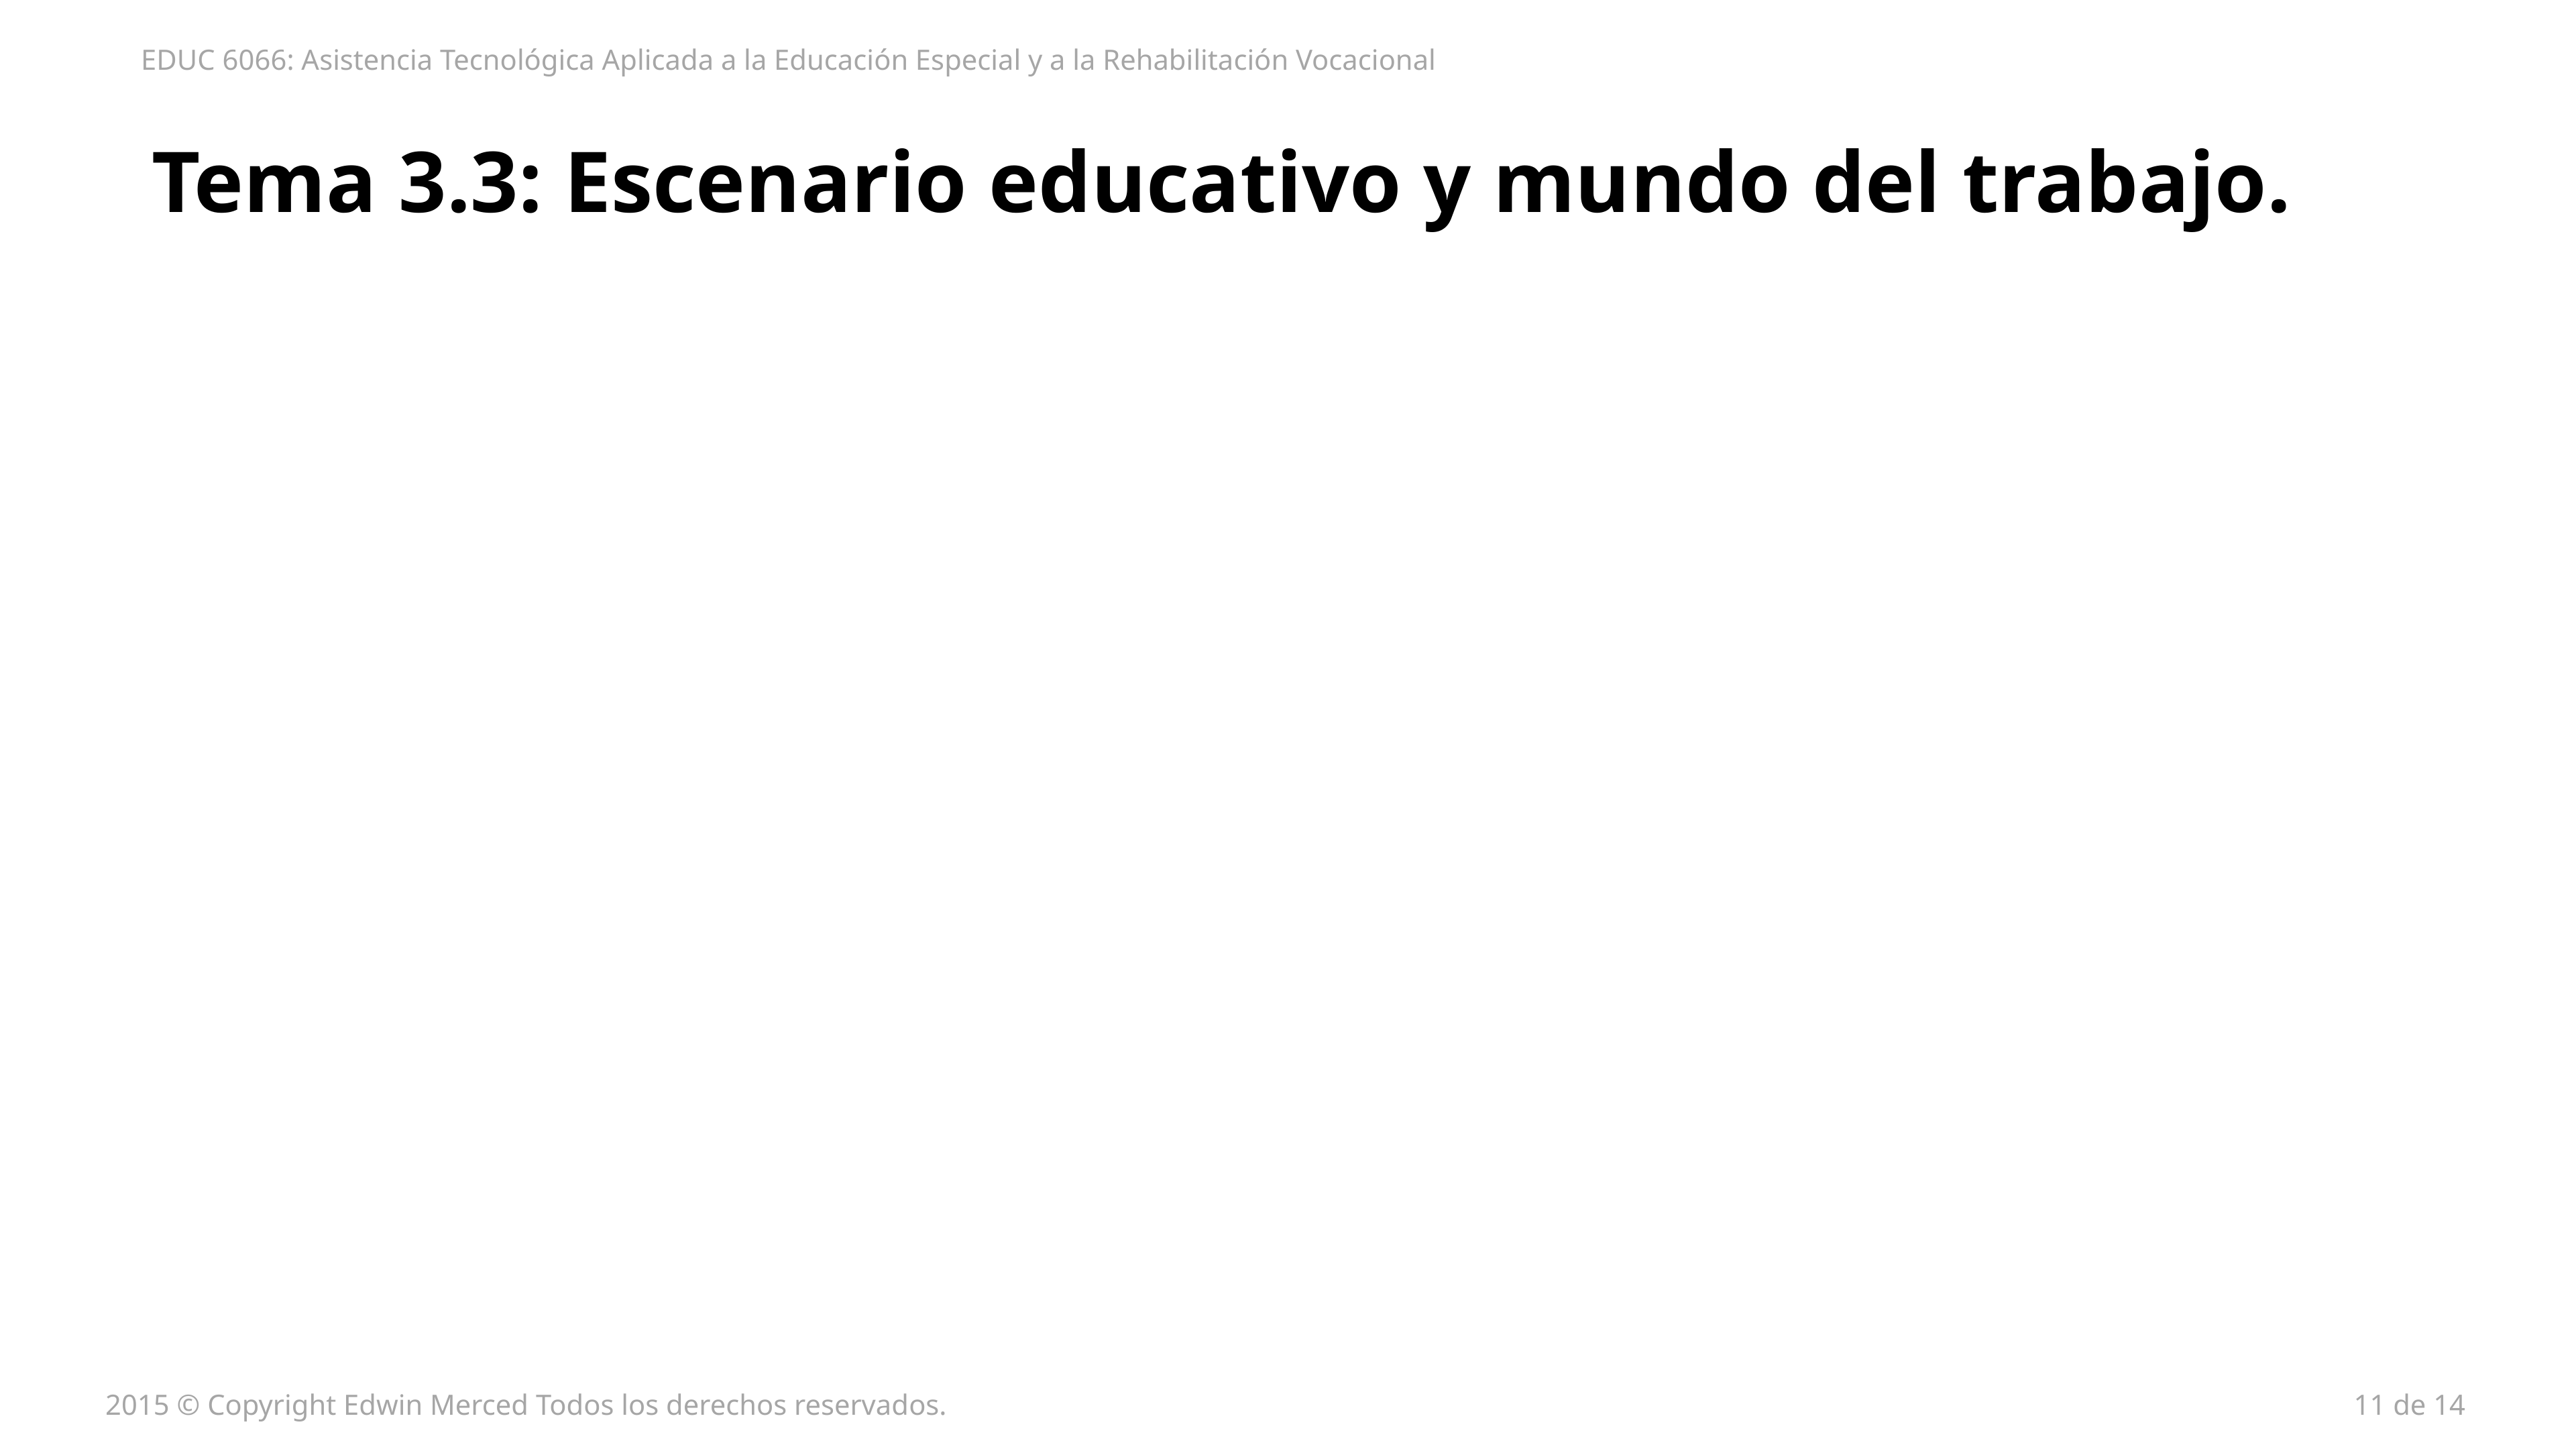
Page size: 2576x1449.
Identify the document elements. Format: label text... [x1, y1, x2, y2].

text_box 2015 © Copyright Edwin Merced Todos los derechos reservados. [95, 1382, 957, 1426]
title Tema 3.3: Escenario educativo y mundo del trabajo. [128, 58, 2447, 300]
text_box EDUC 6066: Asistencia Tecnológica Aplicada a la Educación Especial y a la Rehabilitación Vocacional [131, 37, 1454, 81]
text_box 11 de 14 [2343, 1382, 2476, 1426]
